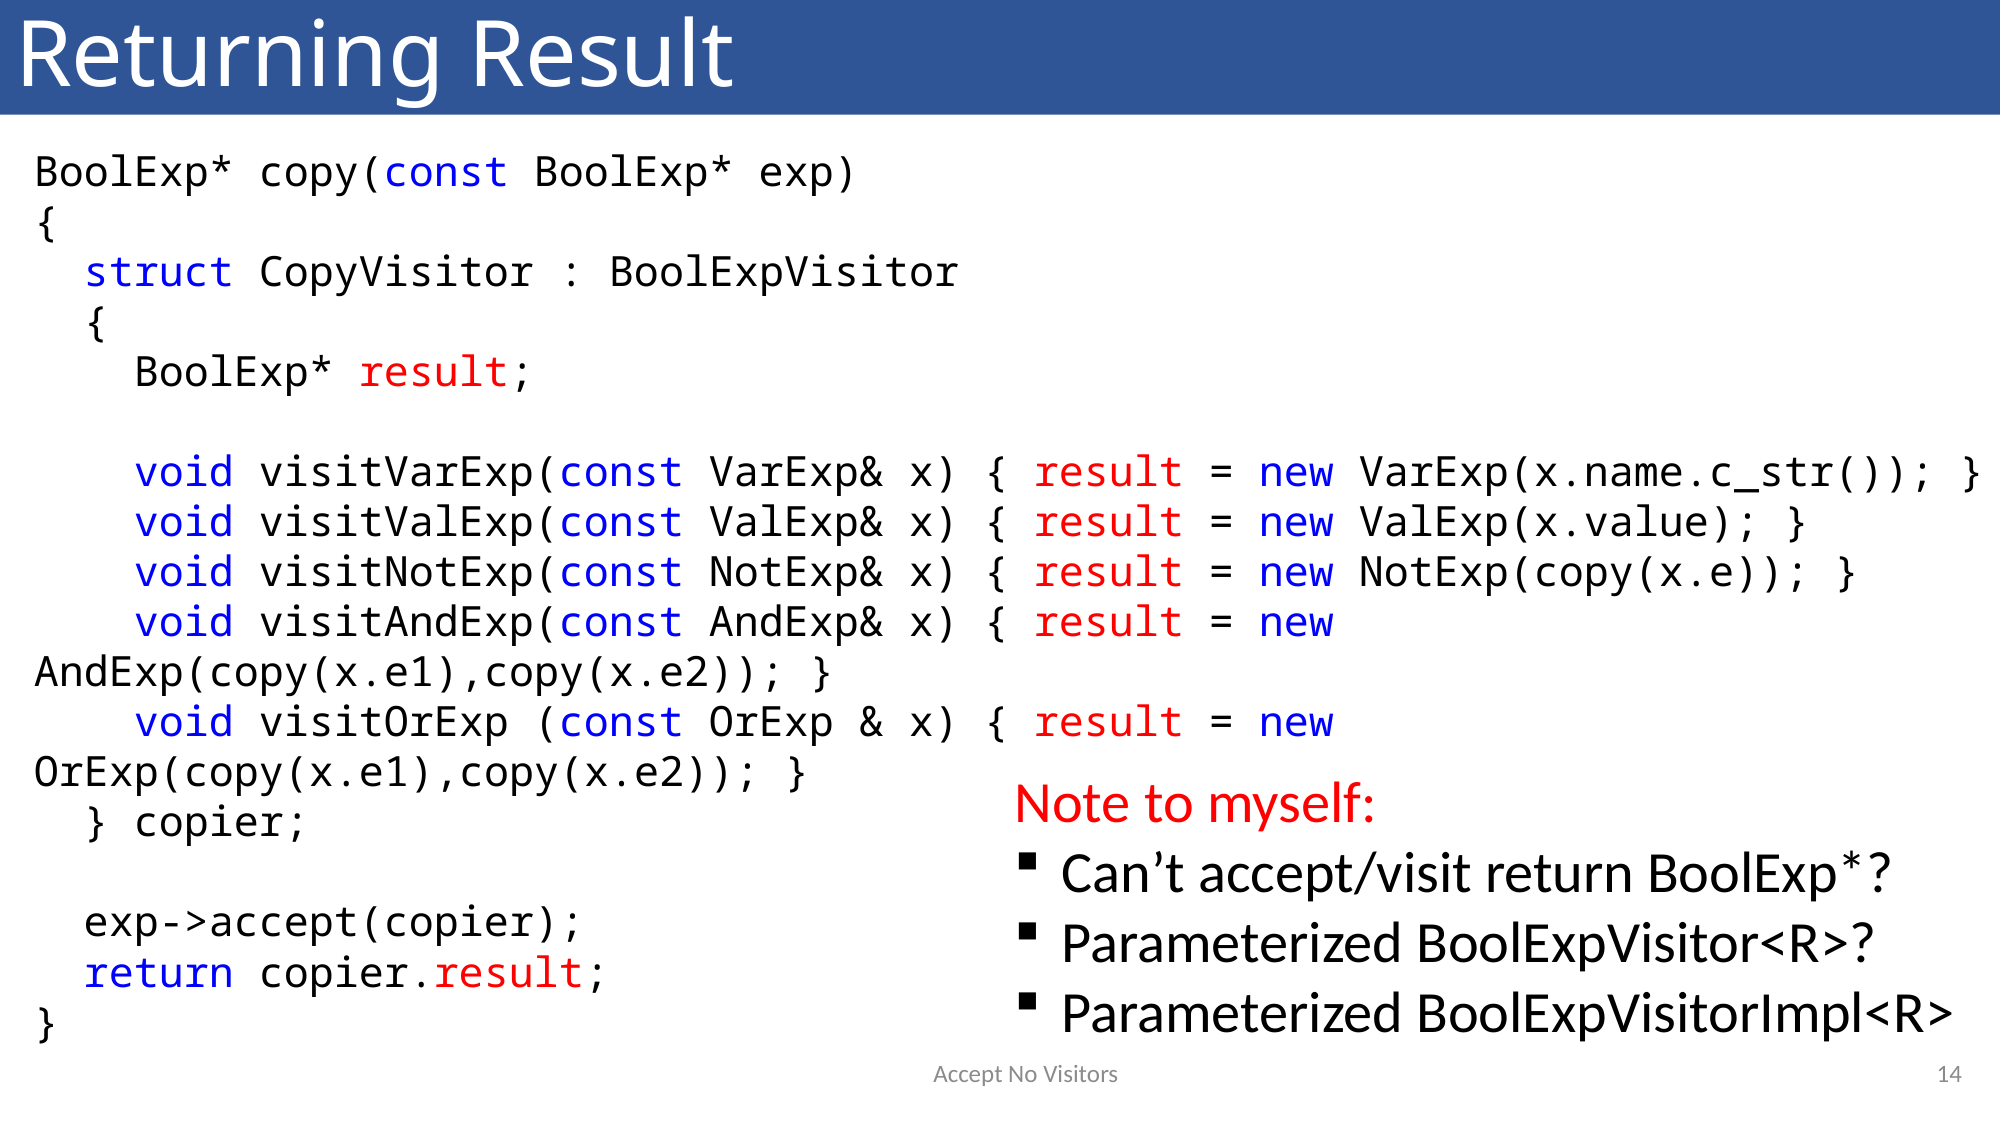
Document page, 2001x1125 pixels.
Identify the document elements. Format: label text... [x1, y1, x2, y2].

title Returning Result [0, 0, 2000, 115]
text_box Note to myself: Can’t accept/visit return BoolExp*? Parameterized BoolExpVisitor<R>? Parameterized BoolExpVisitorImpl<R> [999, 756, 1977, 1052]
footer Accept No Visitors [181, 1042, 1871, 1103]
slide_number 14 [1887, 1042, 1978, 1103]
list BoolExp* copy(const BoolExp* exp) { struct CopyVisitor : BoolExpVisitor { BoolExp* result; void visitVarExp(const VarExp& x) { result = new VarExp(x.name.c_str()); } void visitValExp(const ValExp& x) { result = new ValExp(x.value); } void visitNotExp(const NotExp& x) { result = new NotExp(copy(x.e)); } void visitAndExp(const AndExp& x) { result = new AndExp(copy(x.e1),copy(x.e2)); } void visitOrExp (const OrExp & x) { result = new OrExp(copy(x.e1),copy(x.e2)); } } copier; exp->accept(copier); return copier.result; } [18, 137, 2000, 1025]
